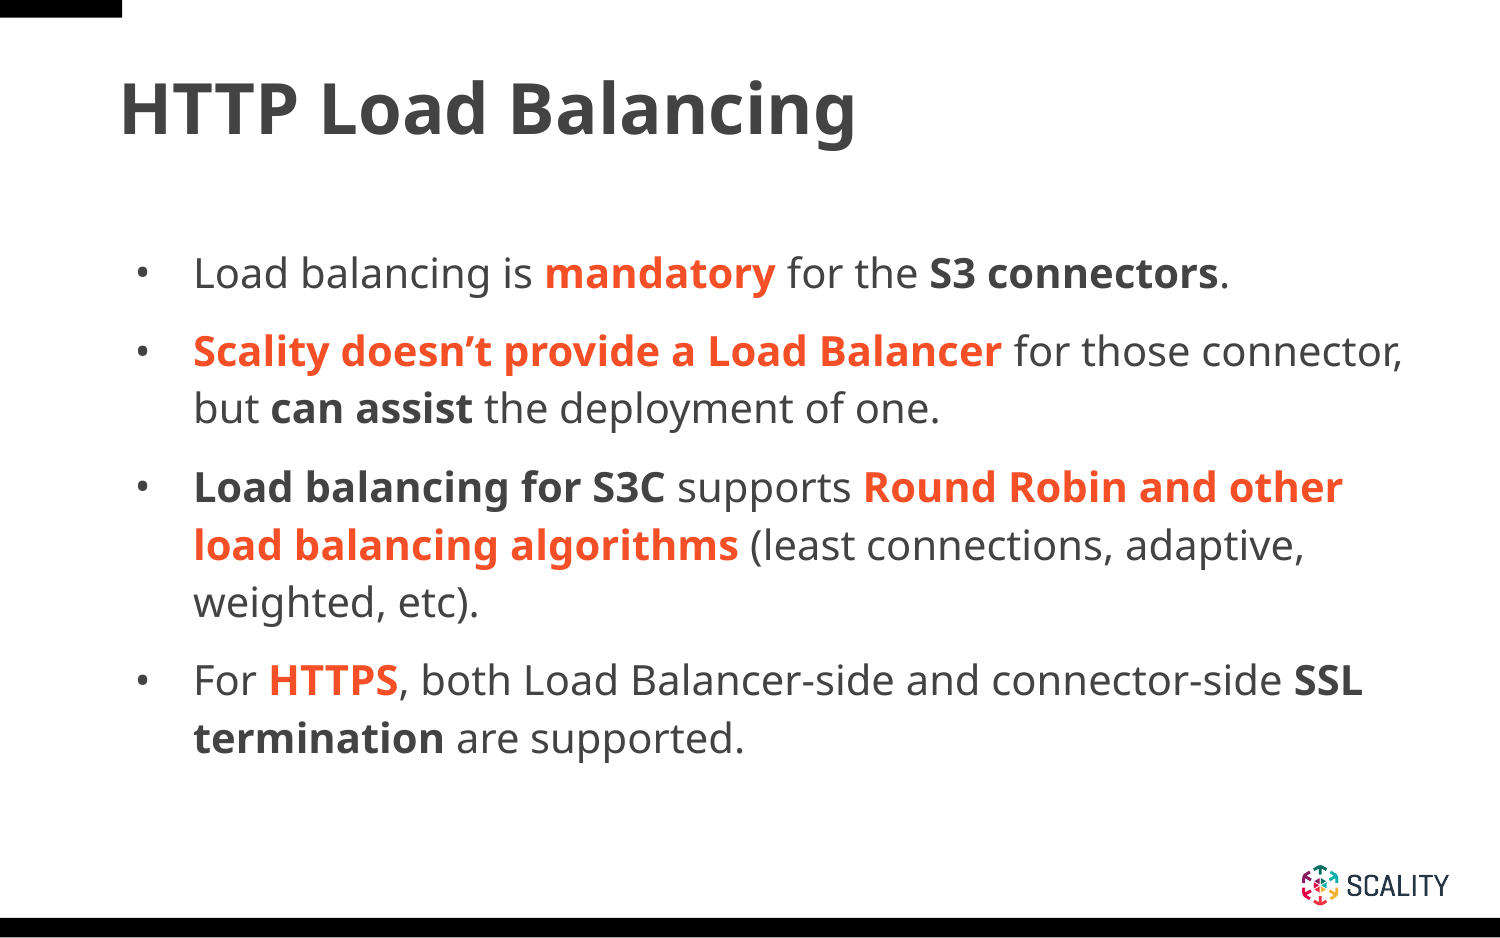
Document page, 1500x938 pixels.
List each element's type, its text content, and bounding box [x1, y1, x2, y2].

title HTTP Load Balancing [103, 21, 1421, 202]
picture [1301, 864, 1450, 906]
list Load balancing is mandatory for the S3 connectors. Scality doesn’t provide a Load Balancer for those connector, but can assist the deployment of one. Load balancing for S3C supports Round Robin and other load balancing algorithms (least connections, adaptive, weighted, etc). For HTTPS, both Load Balancer-side and connector-side SSL termination are supported. [103, 202, 1421, 798]
